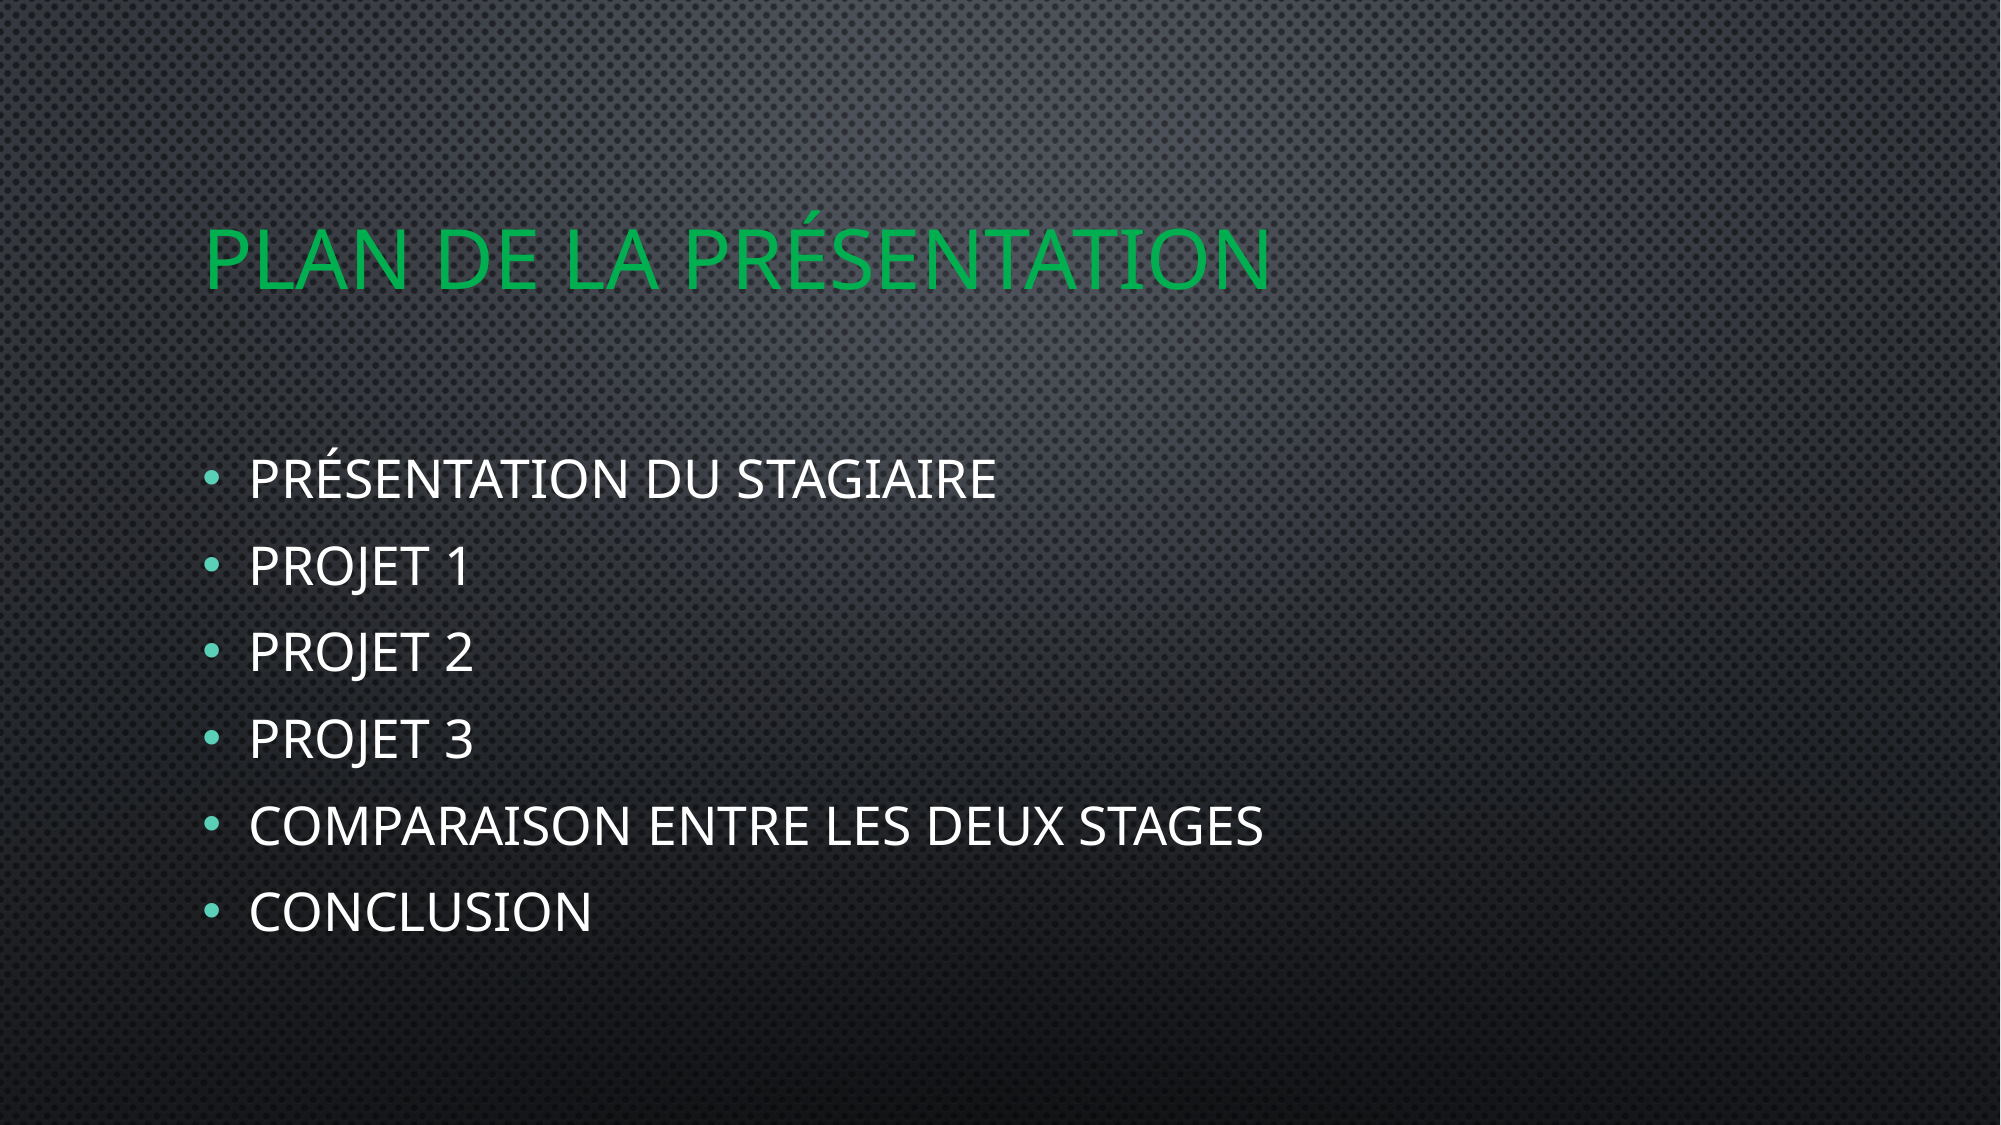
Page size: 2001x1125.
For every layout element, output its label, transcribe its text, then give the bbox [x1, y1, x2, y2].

title Plan de la présentation [187, 99, 1813, 413]
list Présentation du stagiaire Projet 1 Projet 2 Projet 3 Comparaison entre les deux stages Conclusion [187, 437, 1813, 950]
